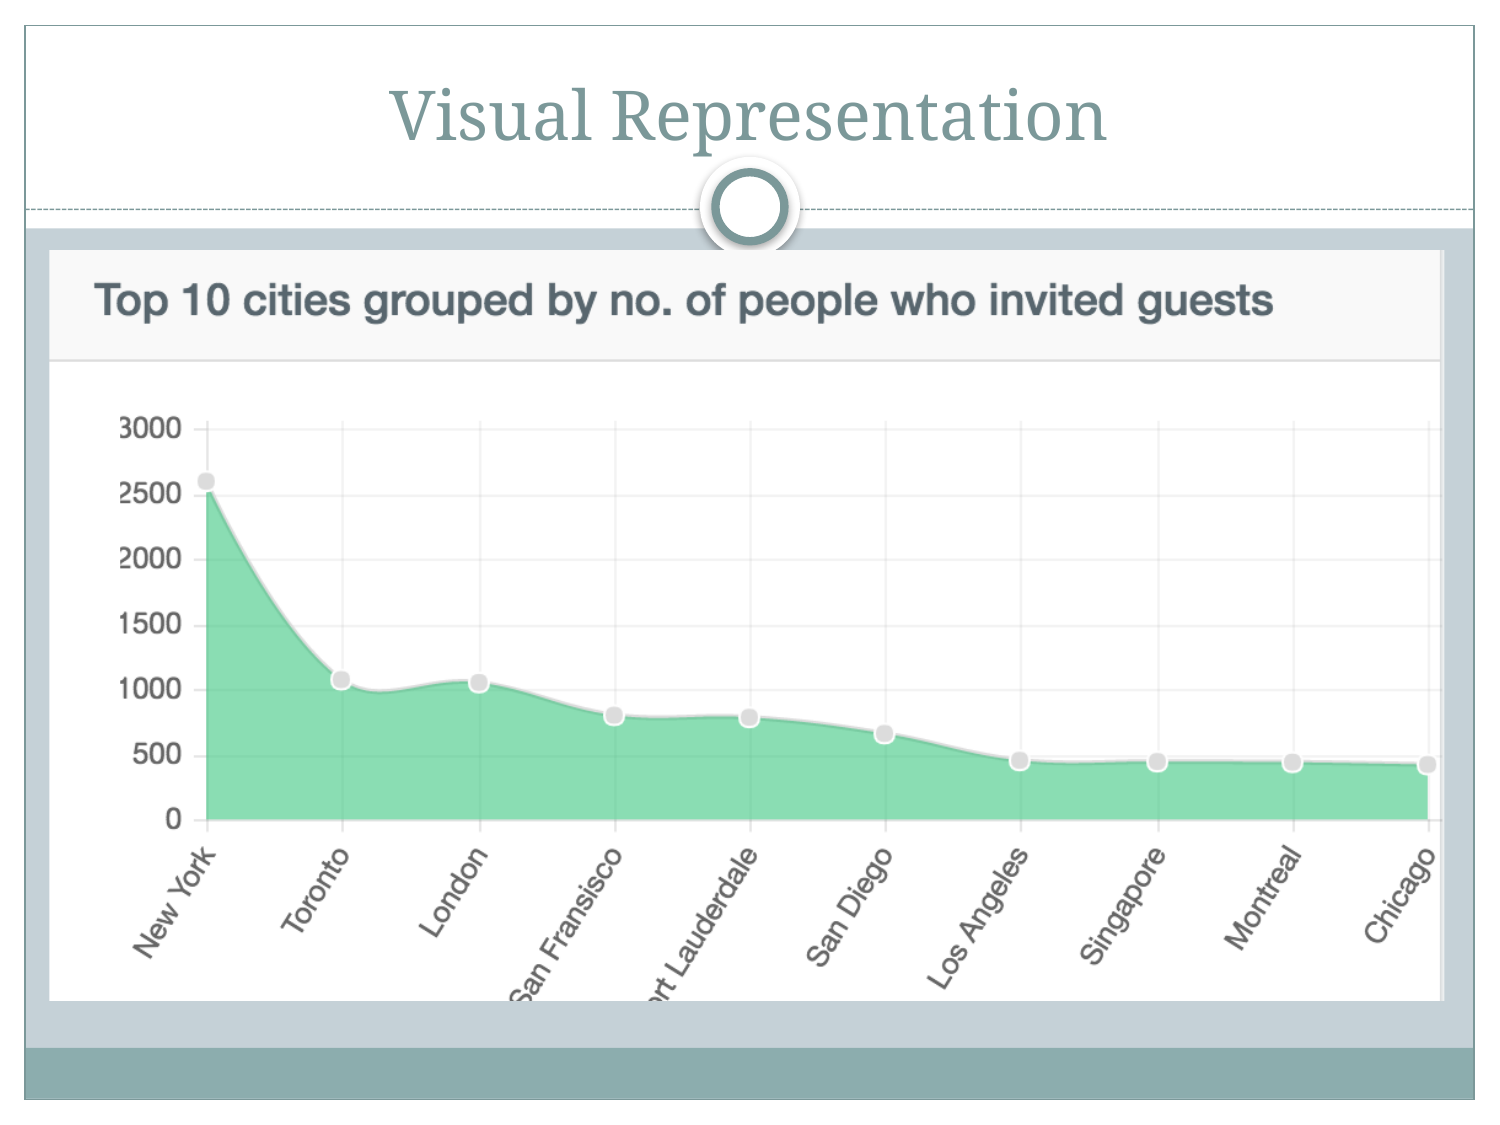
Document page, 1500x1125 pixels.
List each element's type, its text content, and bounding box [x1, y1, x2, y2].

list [49, 250, 1445, 1001]
title Visual Representation [49, 37, 1450, 162]
